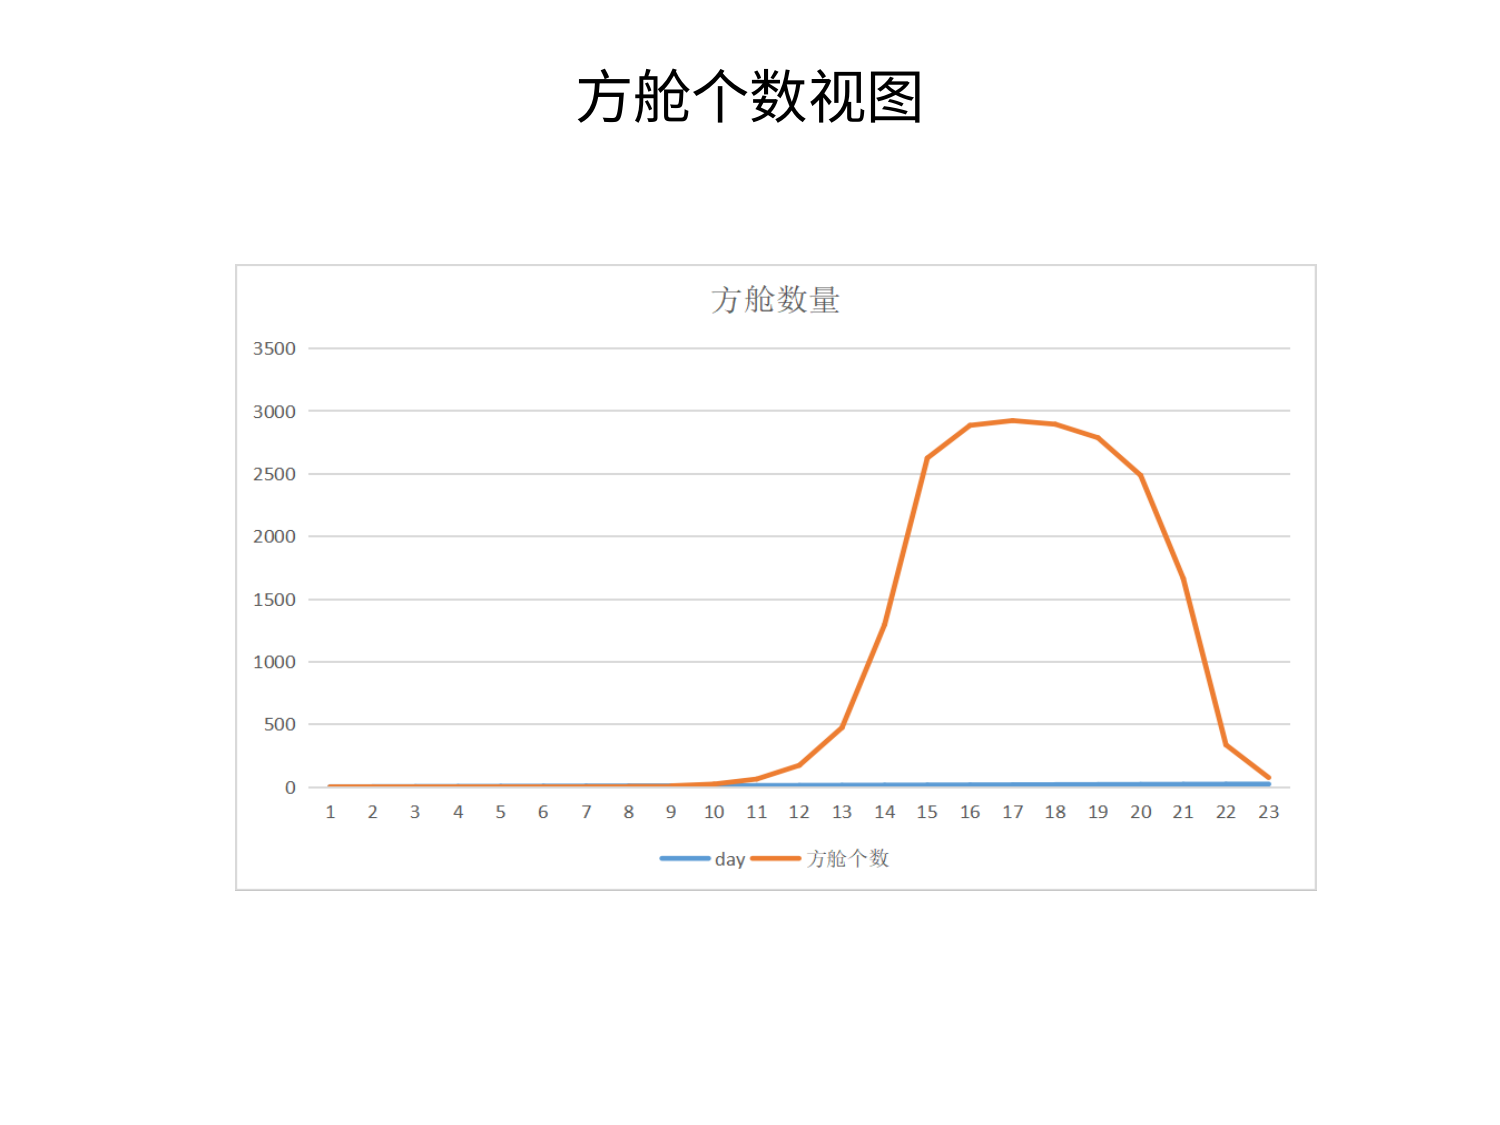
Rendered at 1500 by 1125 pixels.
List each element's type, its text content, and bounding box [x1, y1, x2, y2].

picture [235, 264, 1317, 892]
title 方舱个数视图 [74, 44, 1426, 145]
